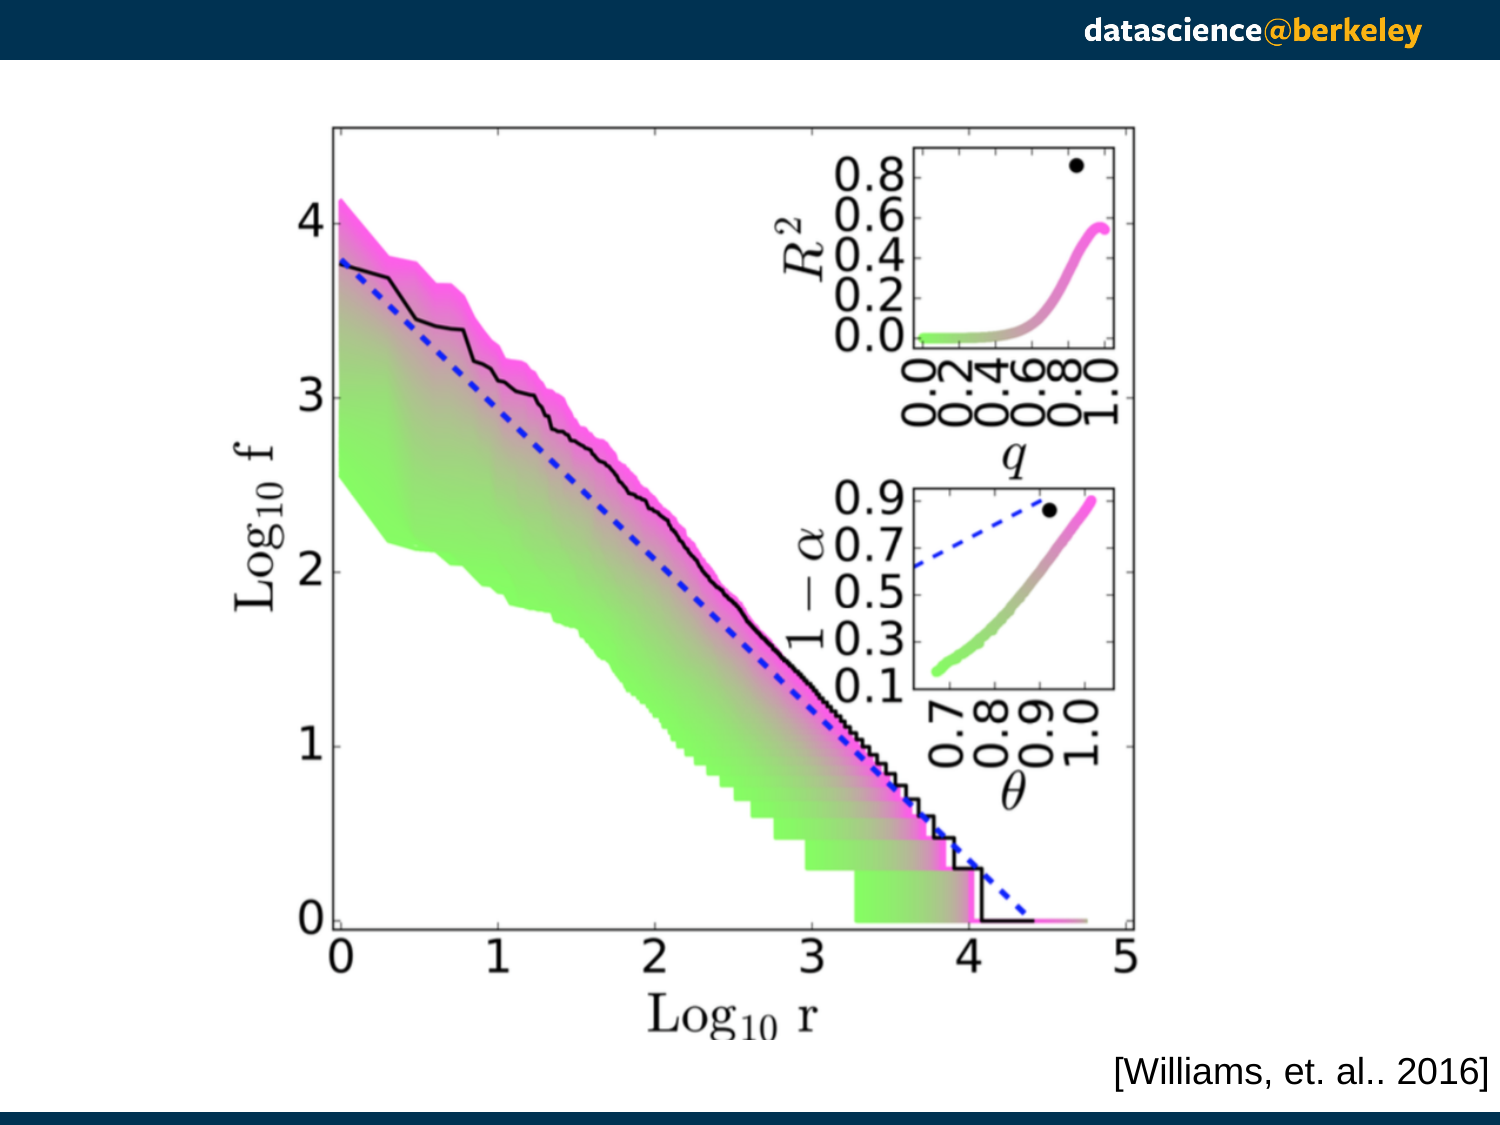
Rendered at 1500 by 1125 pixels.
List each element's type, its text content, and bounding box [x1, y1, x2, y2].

picture [1079, 10, 1431, 52]
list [212, 84, 1175, 1040]
text_box [Williams, et. al.. 2016] [1098, 1039, 1500, 1100]
